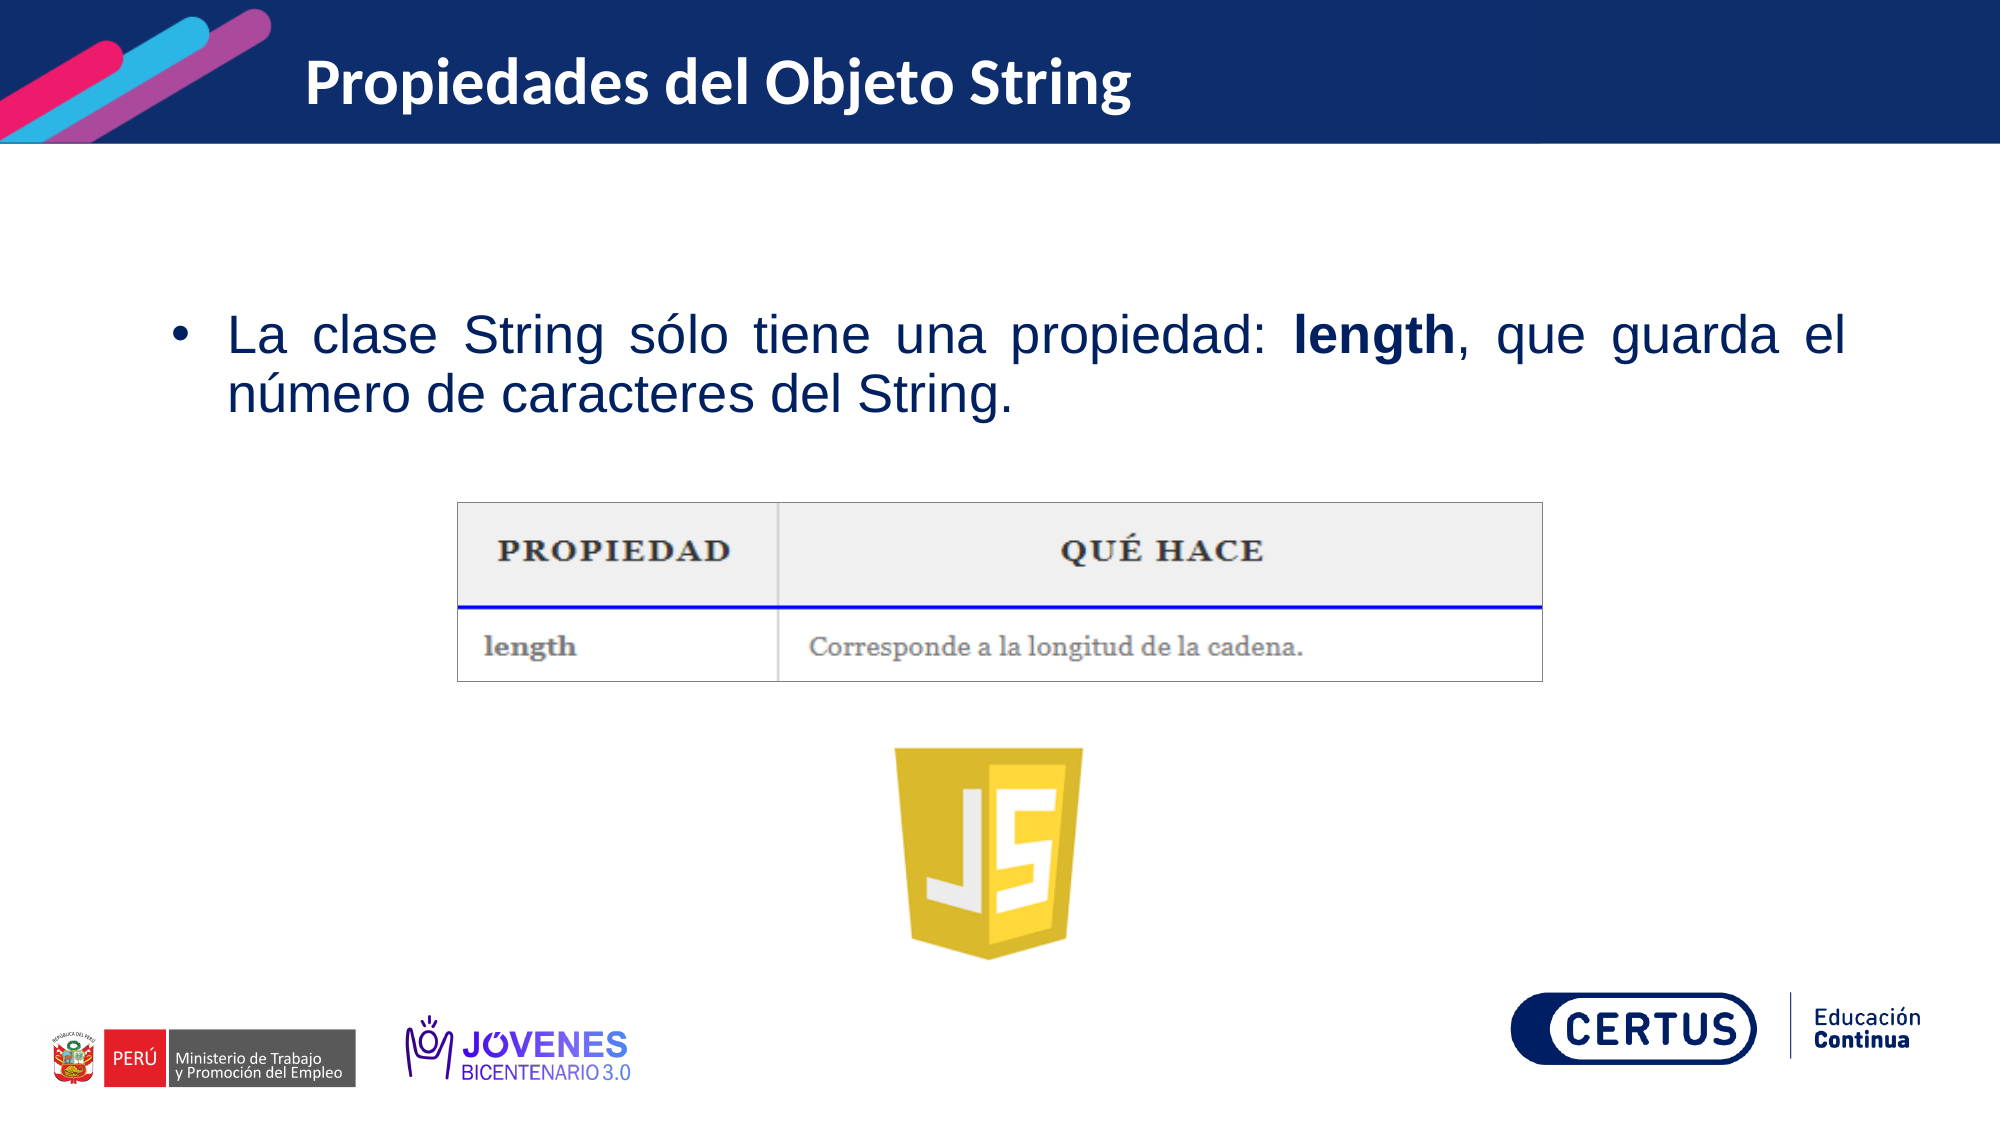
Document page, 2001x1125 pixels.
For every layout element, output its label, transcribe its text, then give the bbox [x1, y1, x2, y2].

list La clase String sólo tiene una propiedad: length, que guarda el número de caracteres del String. [137, 299, 1863, 842]
picture [888, 736, 1097, 974]
title Propiedades del Objeto String [290, 22, 1901, 144]
picture [457, 501, 1543, 682]
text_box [41, 986, 632, 1115]
picture [1503, 964, 1959, 1103]
picture [0, 0, 1541, 144]
